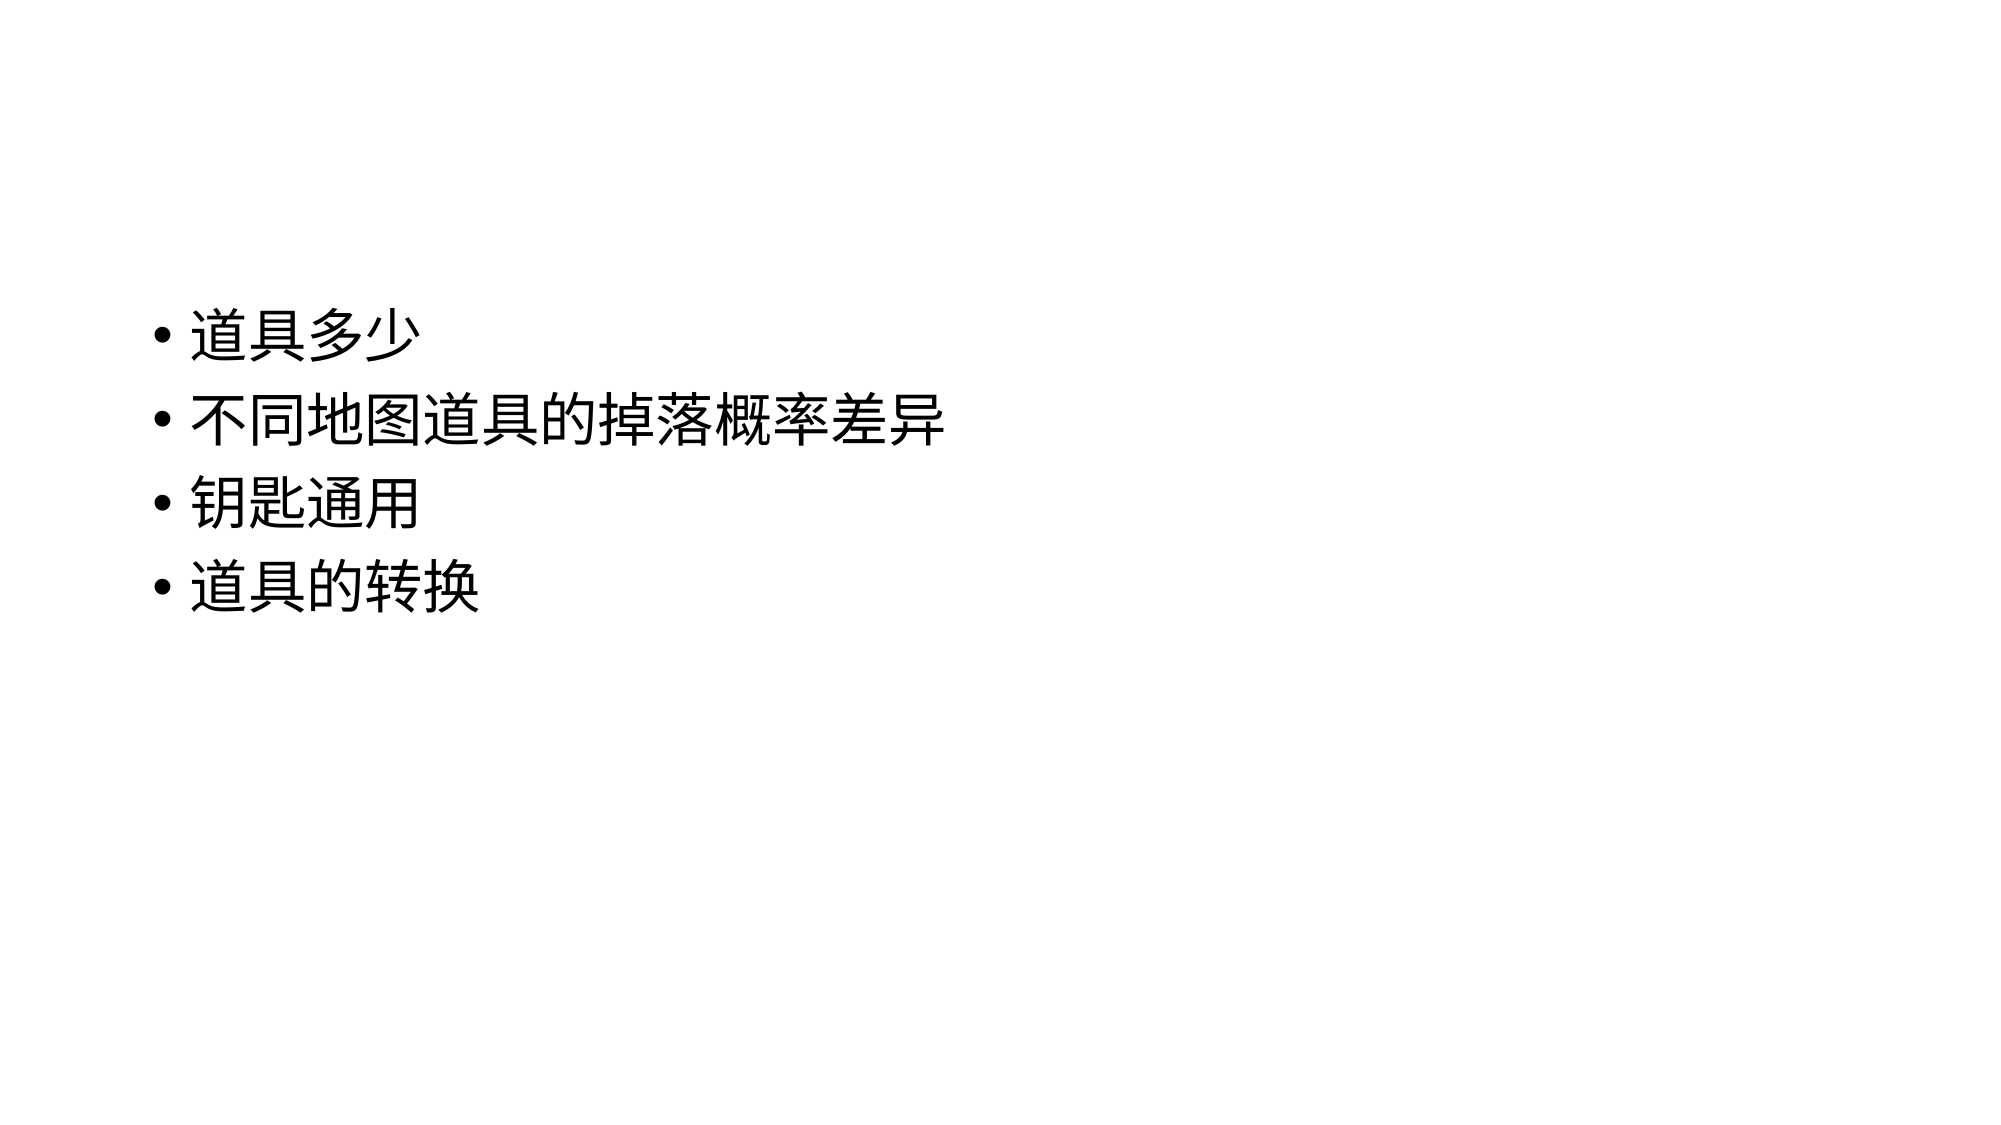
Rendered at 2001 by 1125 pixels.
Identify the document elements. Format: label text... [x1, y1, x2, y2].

list 道具多少 不同地图道具的掉落概率差异 钥匙通用 道具的转换 [137, 299, 1863, 1014]
